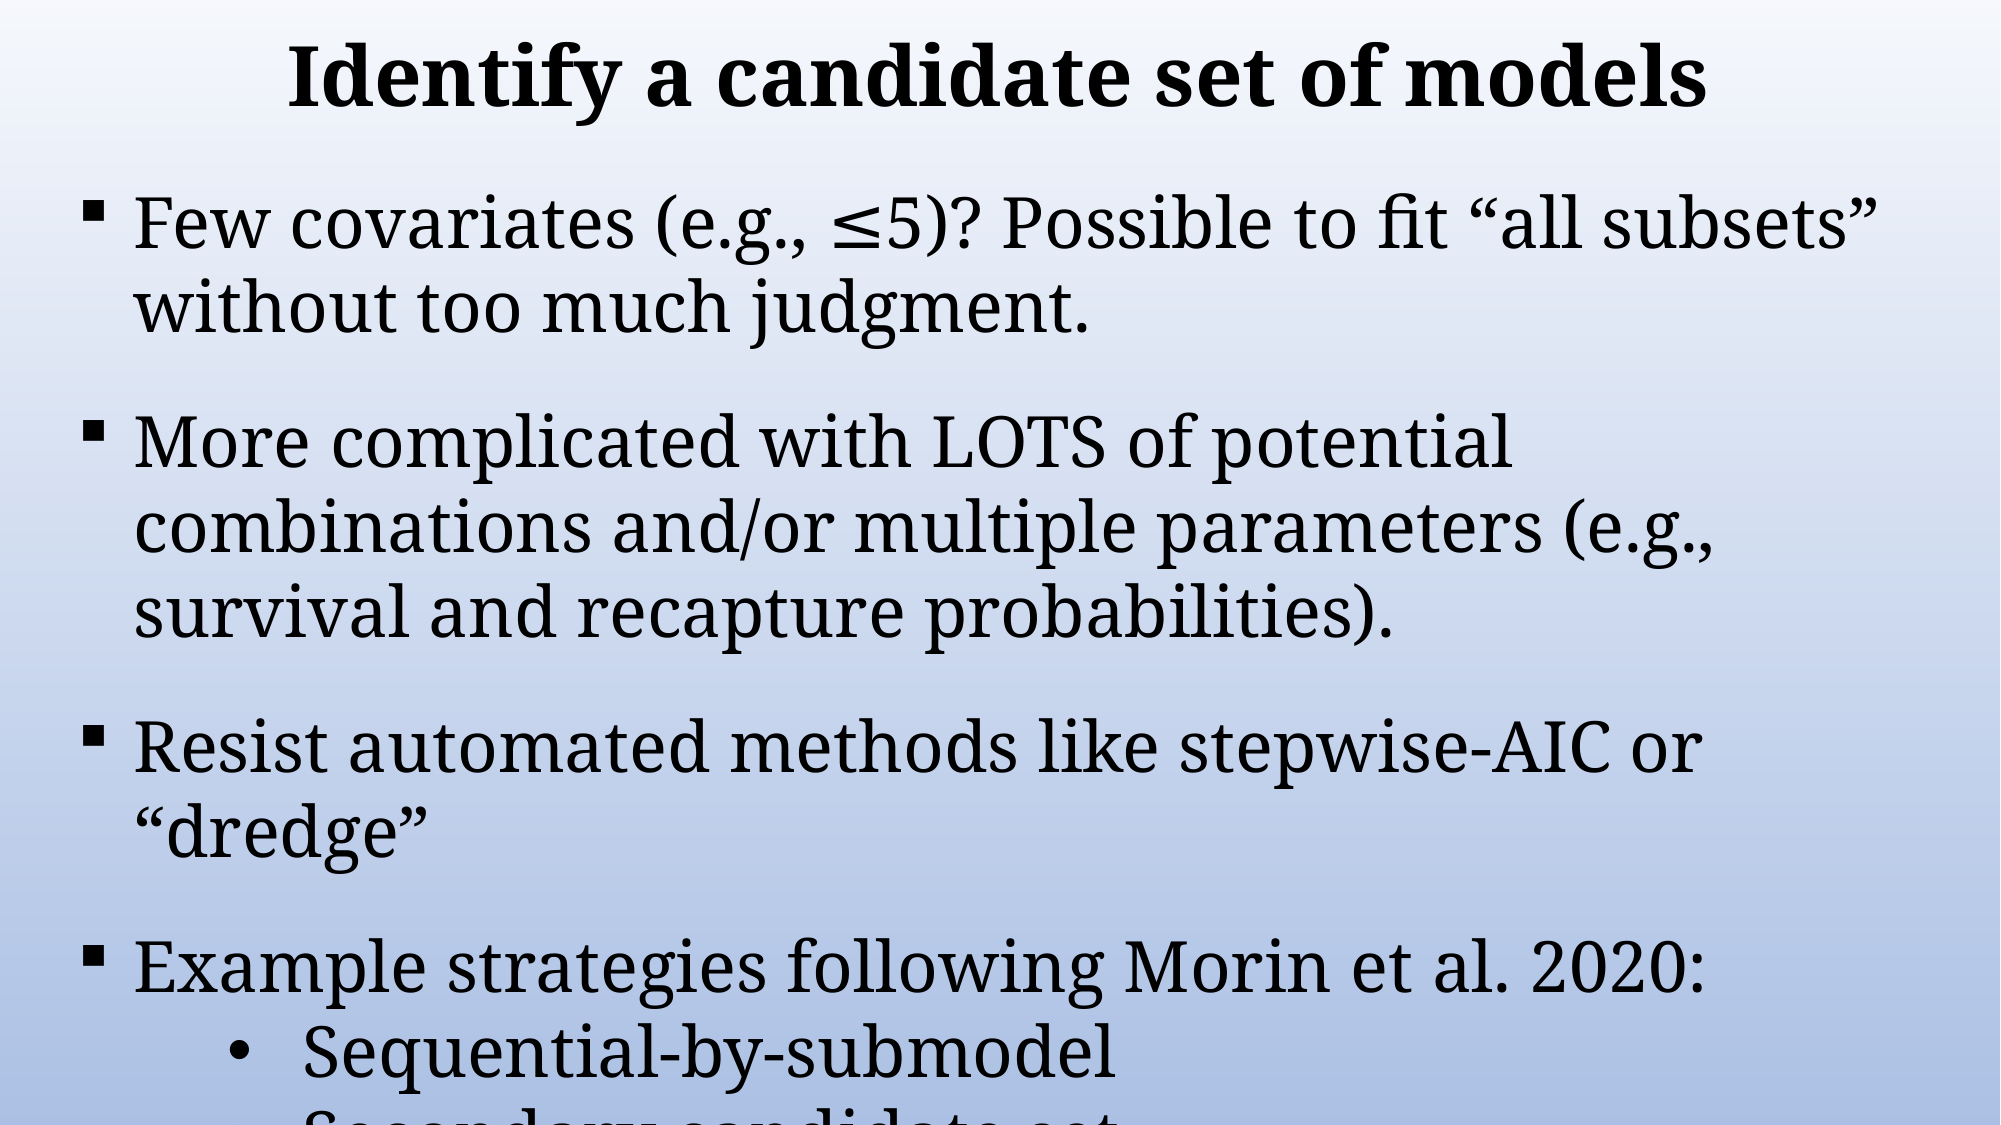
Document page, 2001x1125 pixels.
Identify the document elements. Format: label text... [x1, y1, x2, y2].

text_box Identify a candidate set of models [62, 15, 1935, 131]
text_box Few covariates (e.g., ≤5)? Possible to fit “all subsets” without too much judgment. More complicated with LOTS of potential combinations and/or multiple parameters (e.g., survival and recapture probabilities). Resist automated methods like stepwise-AIC or “dredge” Example strategies following Morin et al. 2020: Sequential-by-submodel Secondary candidate set Build-up approach [62, 169, 1986, 1125]
